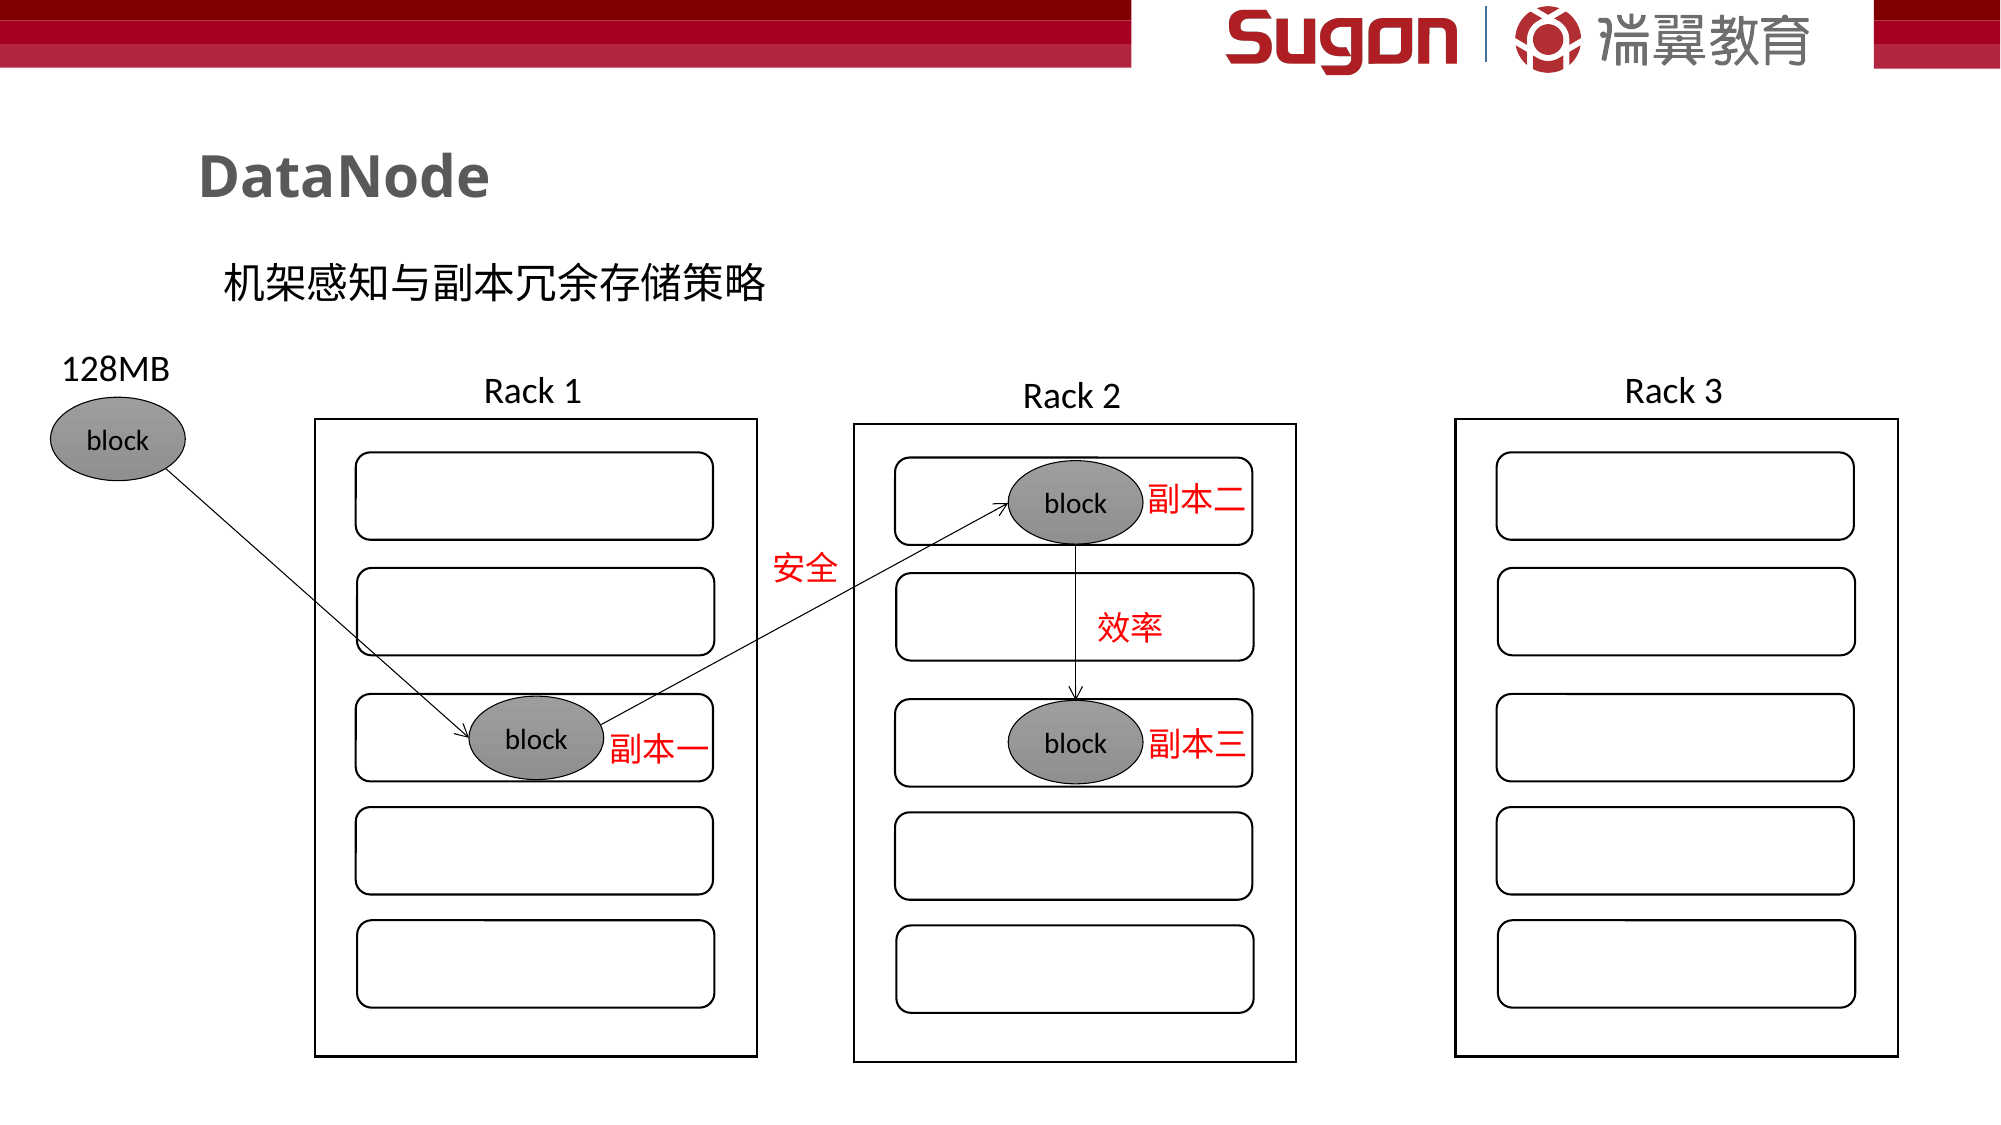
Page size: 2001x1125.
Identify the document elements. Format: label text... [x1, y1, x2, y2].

picture [1194, 0, 1484, 102]
text_box 机架感知与副本冗余存储策略 [208, 249, 1672, 315]
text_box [314, 358, 757, 468]
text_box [1008, 543, 1347, 784]
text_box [1455, 358, 1898, 1057]
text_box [601, 460, 1286, 725]
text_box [46, 336, 221, 481]
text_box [853, 725, 1297, 1062]
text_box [165, 468, 767, 780]
picture [1515, 6, 1809, 73]
text_box DataNode [182, 131, 1222, 216]
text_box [314, 780, 757, 1057]
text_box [853, 363, 1297, 543]
